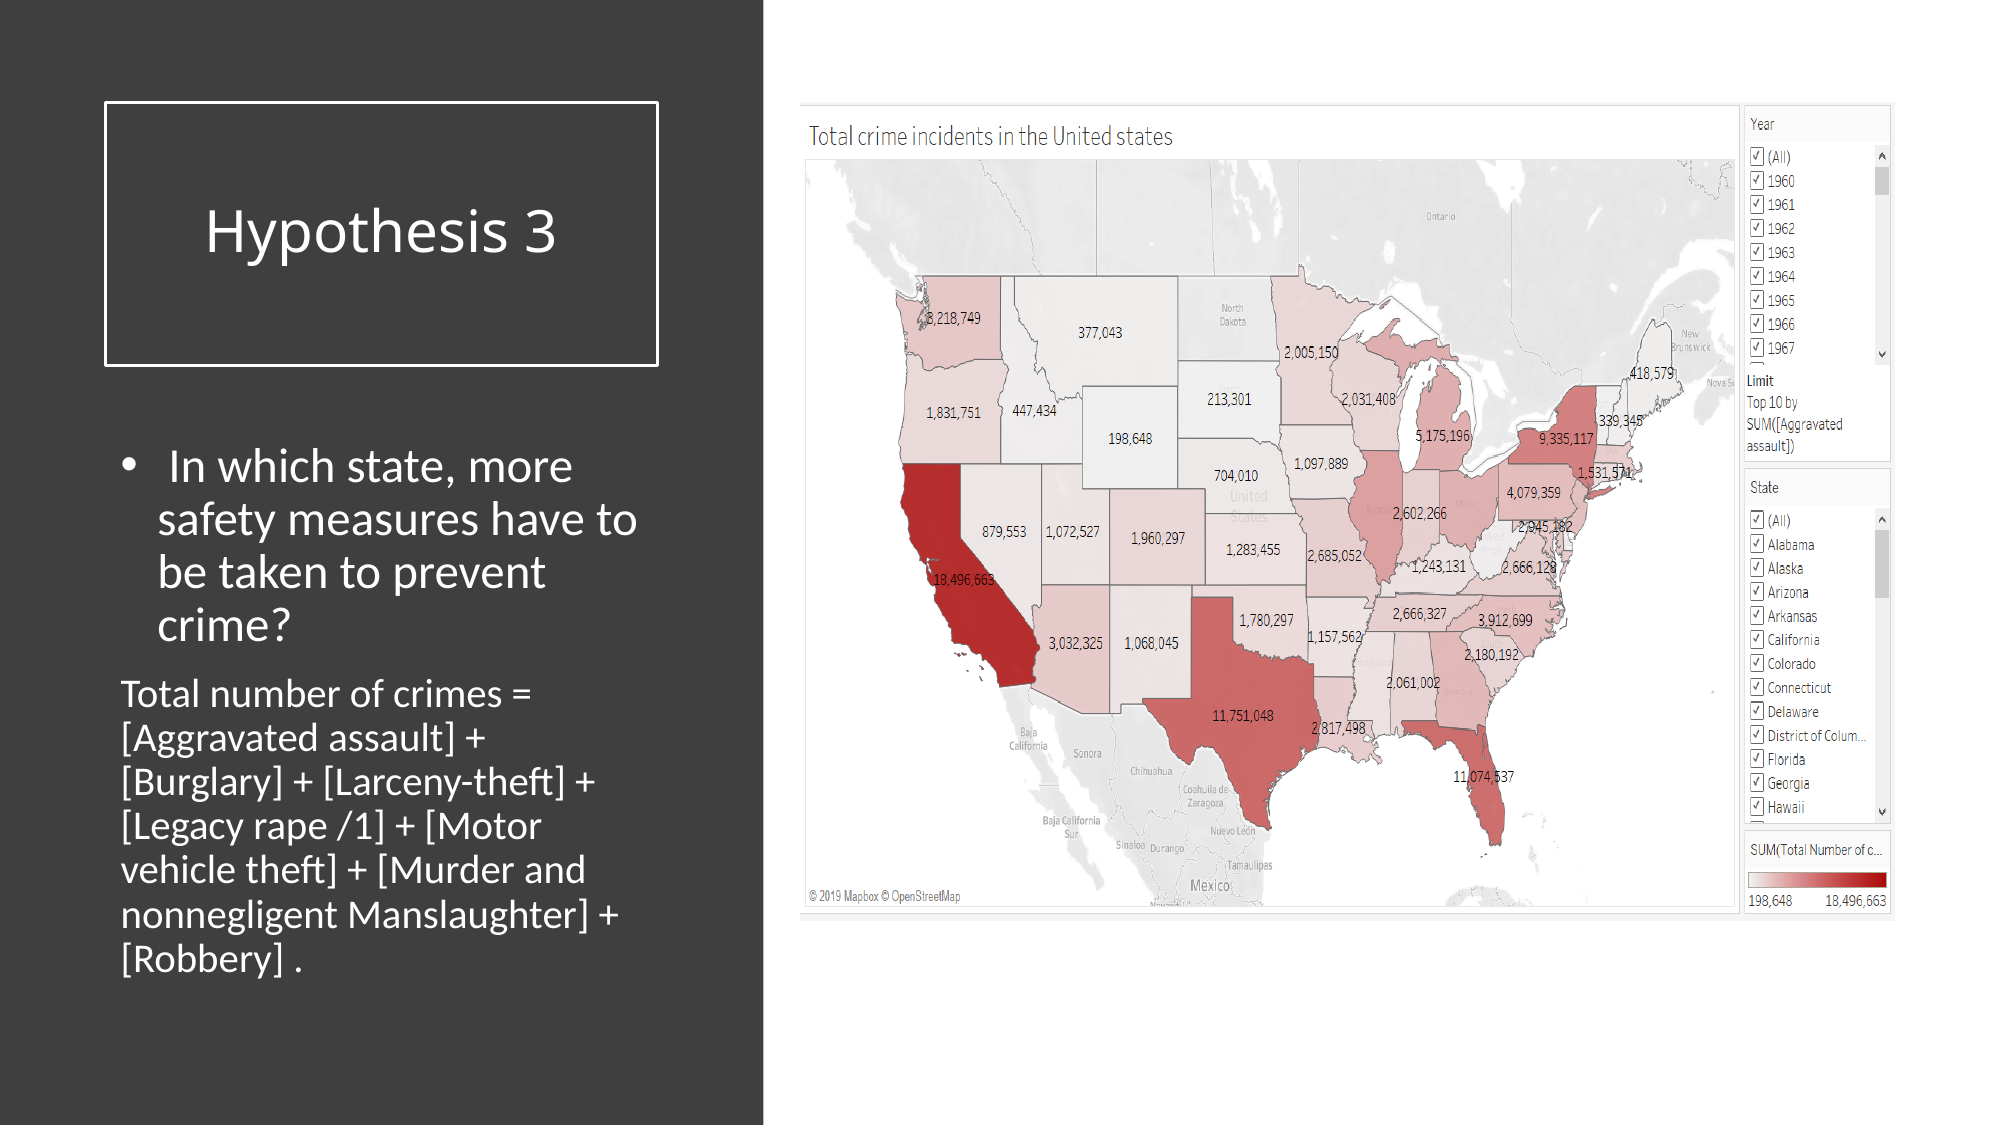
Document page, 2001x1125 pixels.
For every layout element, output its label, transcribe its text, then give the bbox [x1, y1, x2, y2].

title Hypothesis 3 [105, 102, 658, 366]
list In which state, more safety measures have to be taken to prevent crime? Total number of crimes = [Aggravated assault] + [Burglary] + [Larceny-theft] + [Legacy rape /1] + [Motor vehicle theft] + [Murder and nonnegligent Manslaughter] + [Robbery] . [105, 432, 658, 994]
picture [799, 102, 1895, 921]
text_box [0, 0, 764, 1125]
